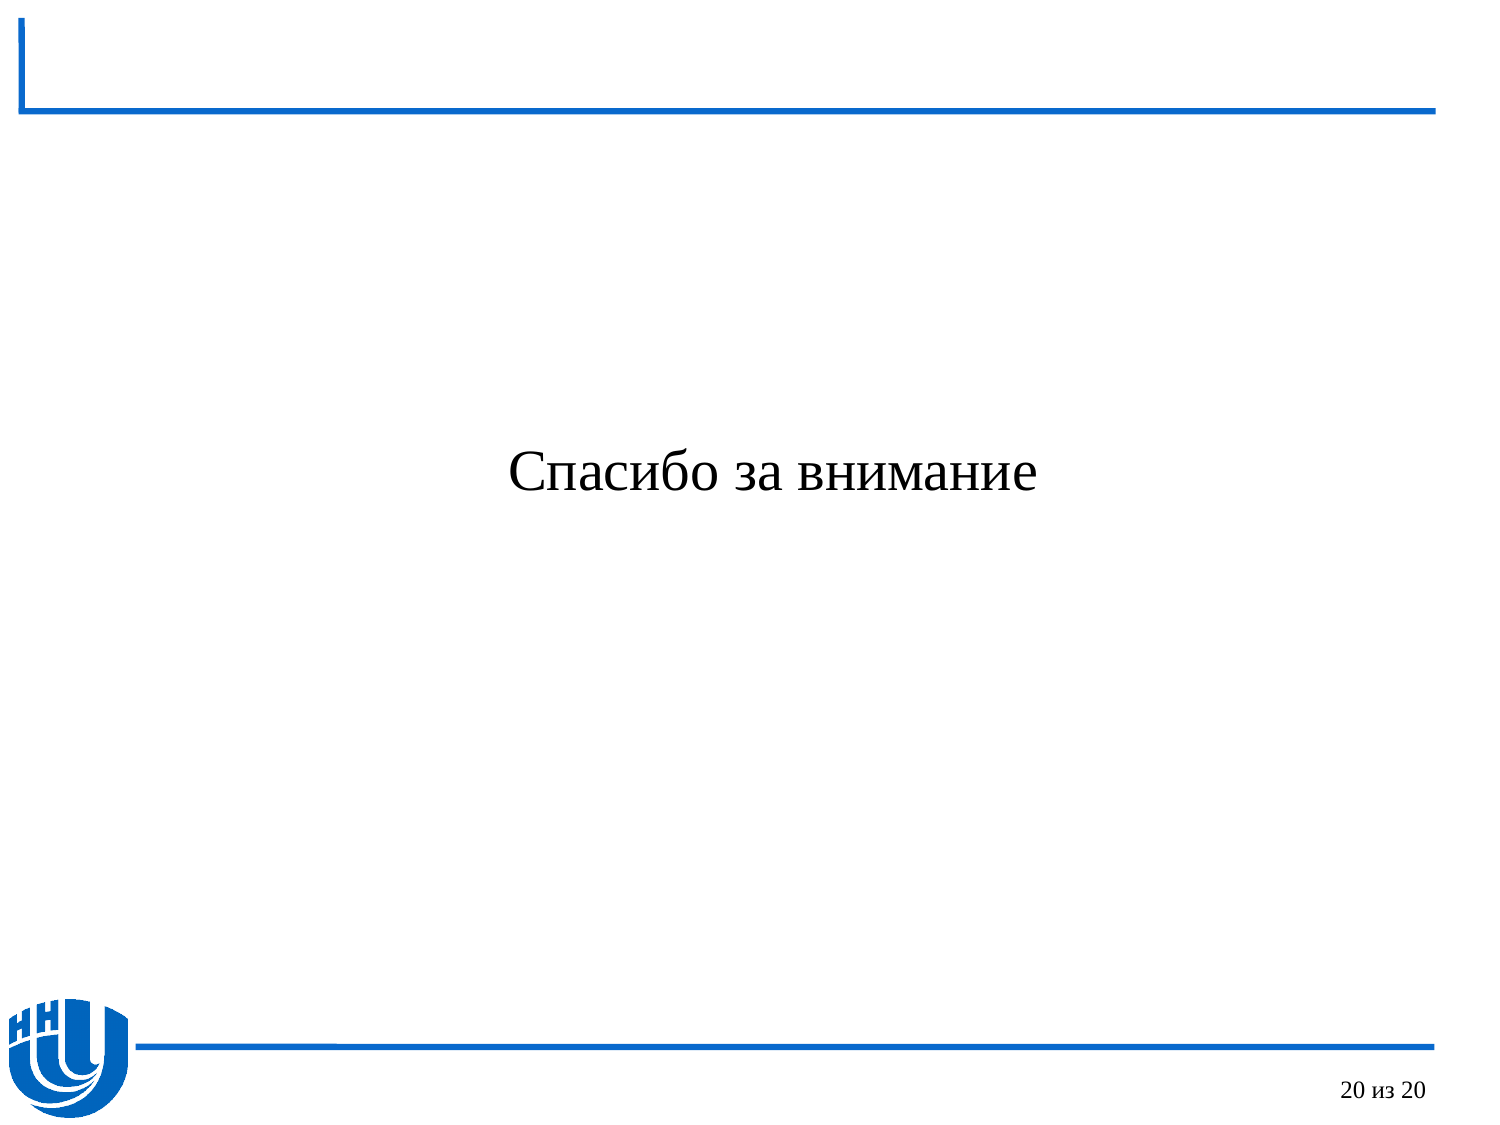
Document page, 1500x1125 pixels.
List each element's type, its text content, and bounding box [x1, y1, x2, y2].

text_box Спасибо за внимание [69, 425, 1477, 700]
picture [9, 999, 128, 1118]
